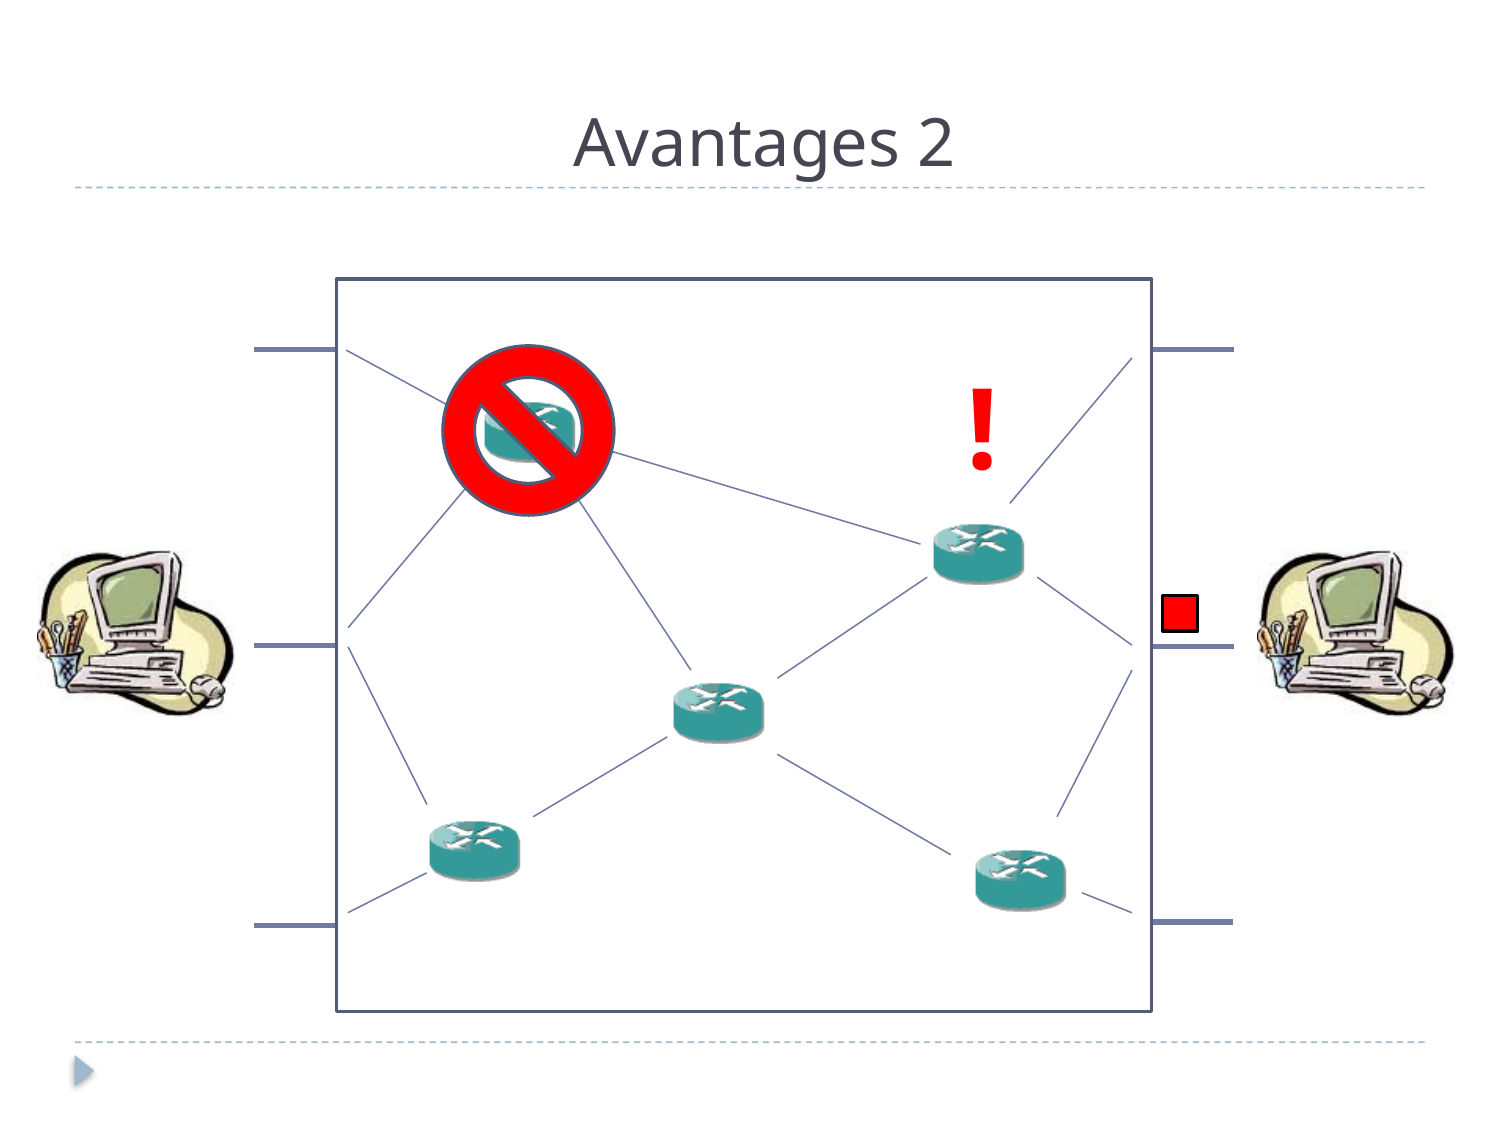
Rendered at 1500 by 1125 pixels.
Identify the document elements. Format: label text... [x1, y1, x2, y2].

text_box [588, 444, 921, 545]
picture [926, 519, 1038, 596]
picture [422, 816, 534, 894]
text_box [347, 872, 427, 913]
text_box [441, 344, 616, 472]
picture [1257, 550, 1455, 717]
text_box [1056, 669, 1133, 817]
picture [37, 550, 235, 717]
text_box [346, 349, 455, 410]
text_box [777, 576, 928, 679]
picture [477, 396, 589, 474]
text_box [484, 487, 554, 517]
picture [969, 845, 1080, 923]
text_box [347, 646, 428, 805]
title Avantages 2 [75, 24, 1455, 188]
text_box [1081, 892, 1133, 913]
picture [666, 677, 778, 755]
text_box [560, 472, 692, 671]
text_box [1036, 576, 1133, 646]
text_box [533, 736, 668, 817]
text_box ! [951, 349, 1014, 500]
text_box [1161, 594, 1199, 633]
text_box [335, 277, 1153, 1013]
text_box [777, 754, 952, 855]
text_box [1009, 357, 1133, 504]
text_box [347, 472, 479, 628]
